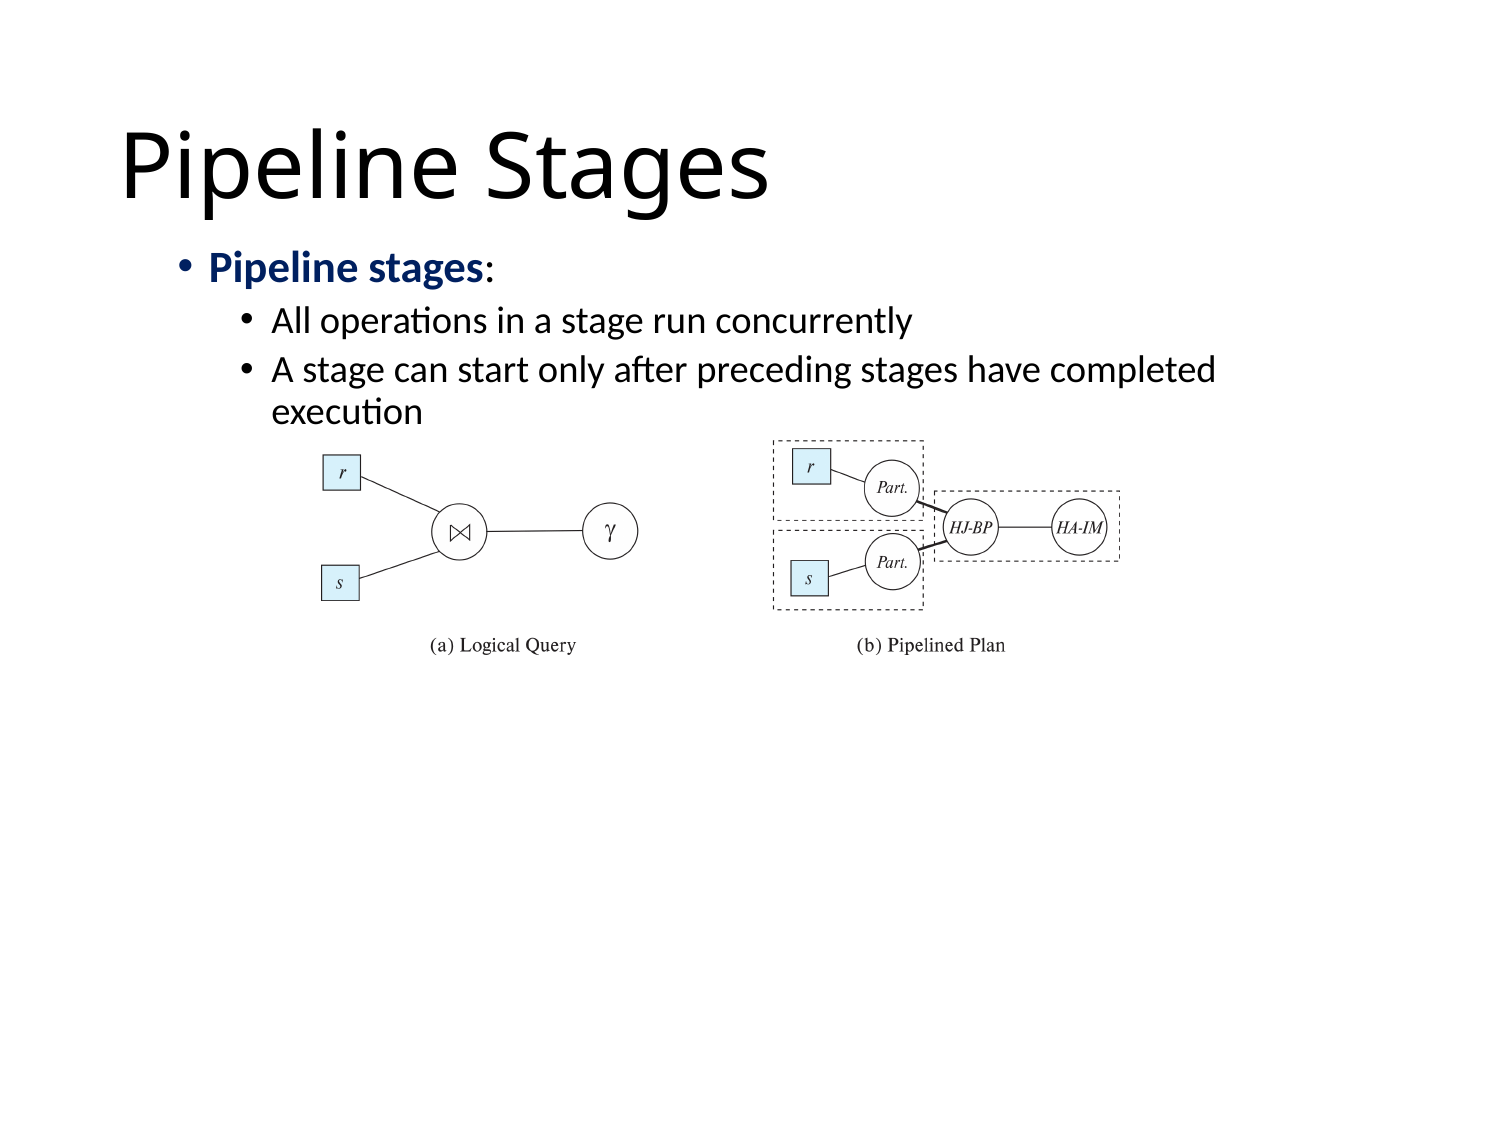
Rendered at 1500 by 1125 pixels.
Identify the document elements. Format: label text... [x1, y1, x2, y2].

title Pipeline Stages [103, 59, 1397, 278]
picture [321, 440, 1120, 657]
list Pipeline stages: All operations in a stage run concurrently A stage can start only after preceding stages have completed execution [162, 236, 1338, 441]
